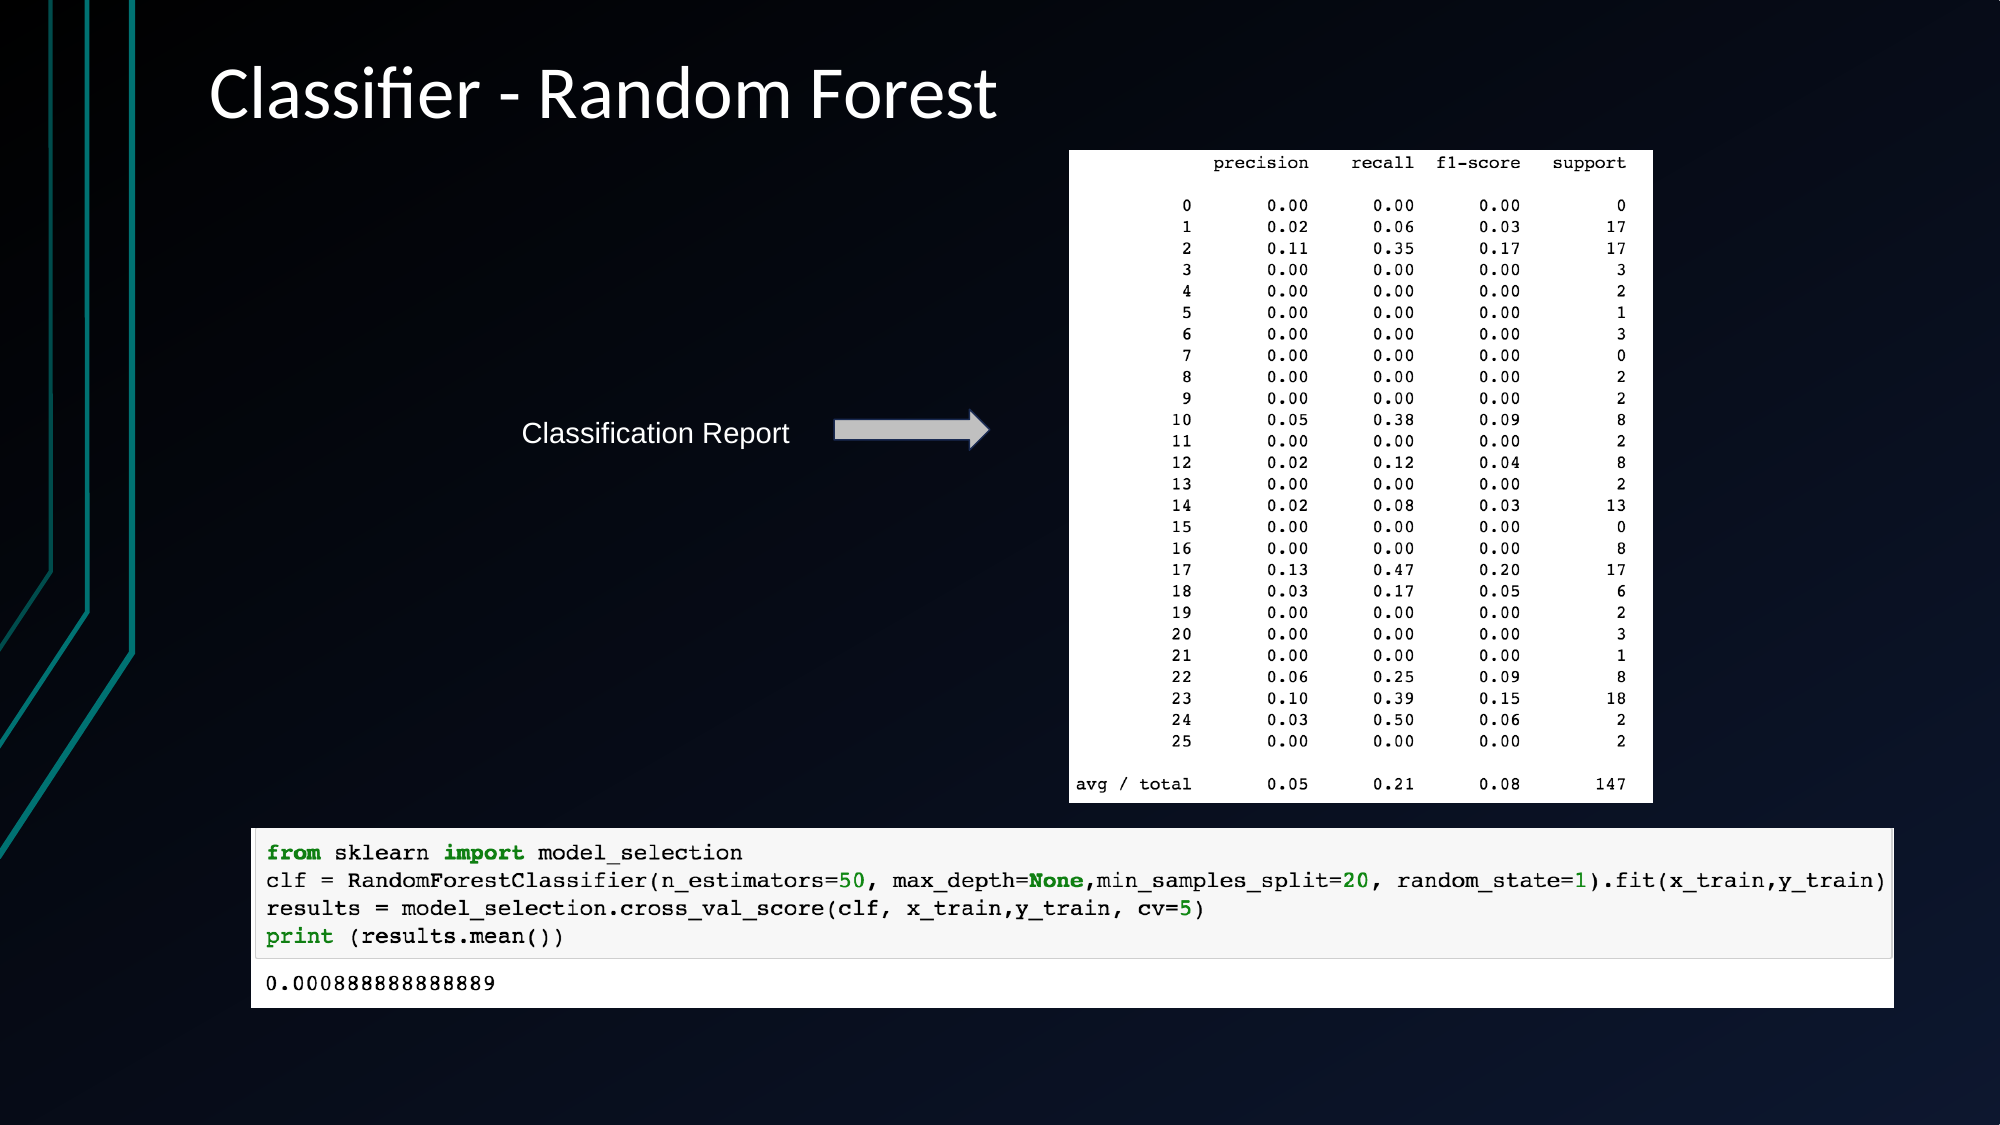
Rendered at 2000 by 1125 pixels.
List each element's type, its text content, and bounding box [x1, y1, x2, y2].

picture [1069, 150, 1653, 803]
text_box Classification Report [506, 399, 897, 460]
picture [251, 828, 1894, 1008]
text_box [897, 409, 990, 451]
title Classifier - Random Forest [194, 0, 1894, 151]
